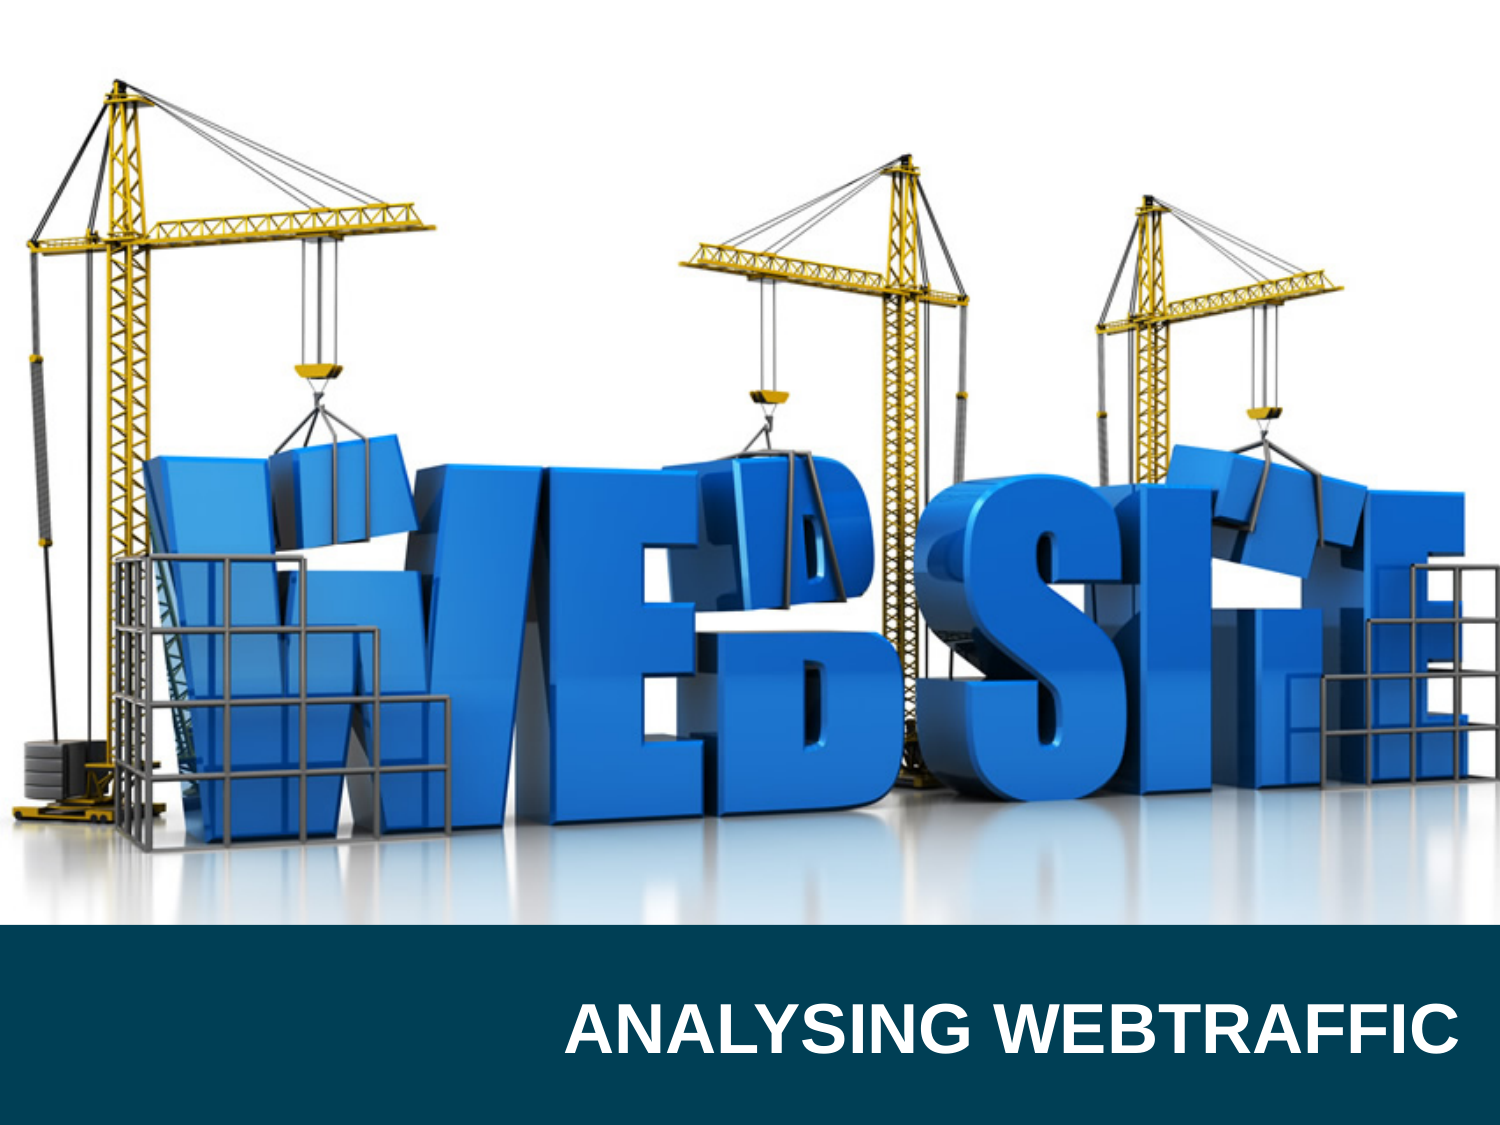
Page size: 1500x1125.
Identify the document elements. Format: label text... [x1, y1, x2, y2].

text_box ANALYSING WEBTRAFFIC [500, 974, 1500, 1075]
text_box [0, 943, 1500, 1125]
picture [0, 66, 1500, 924]
